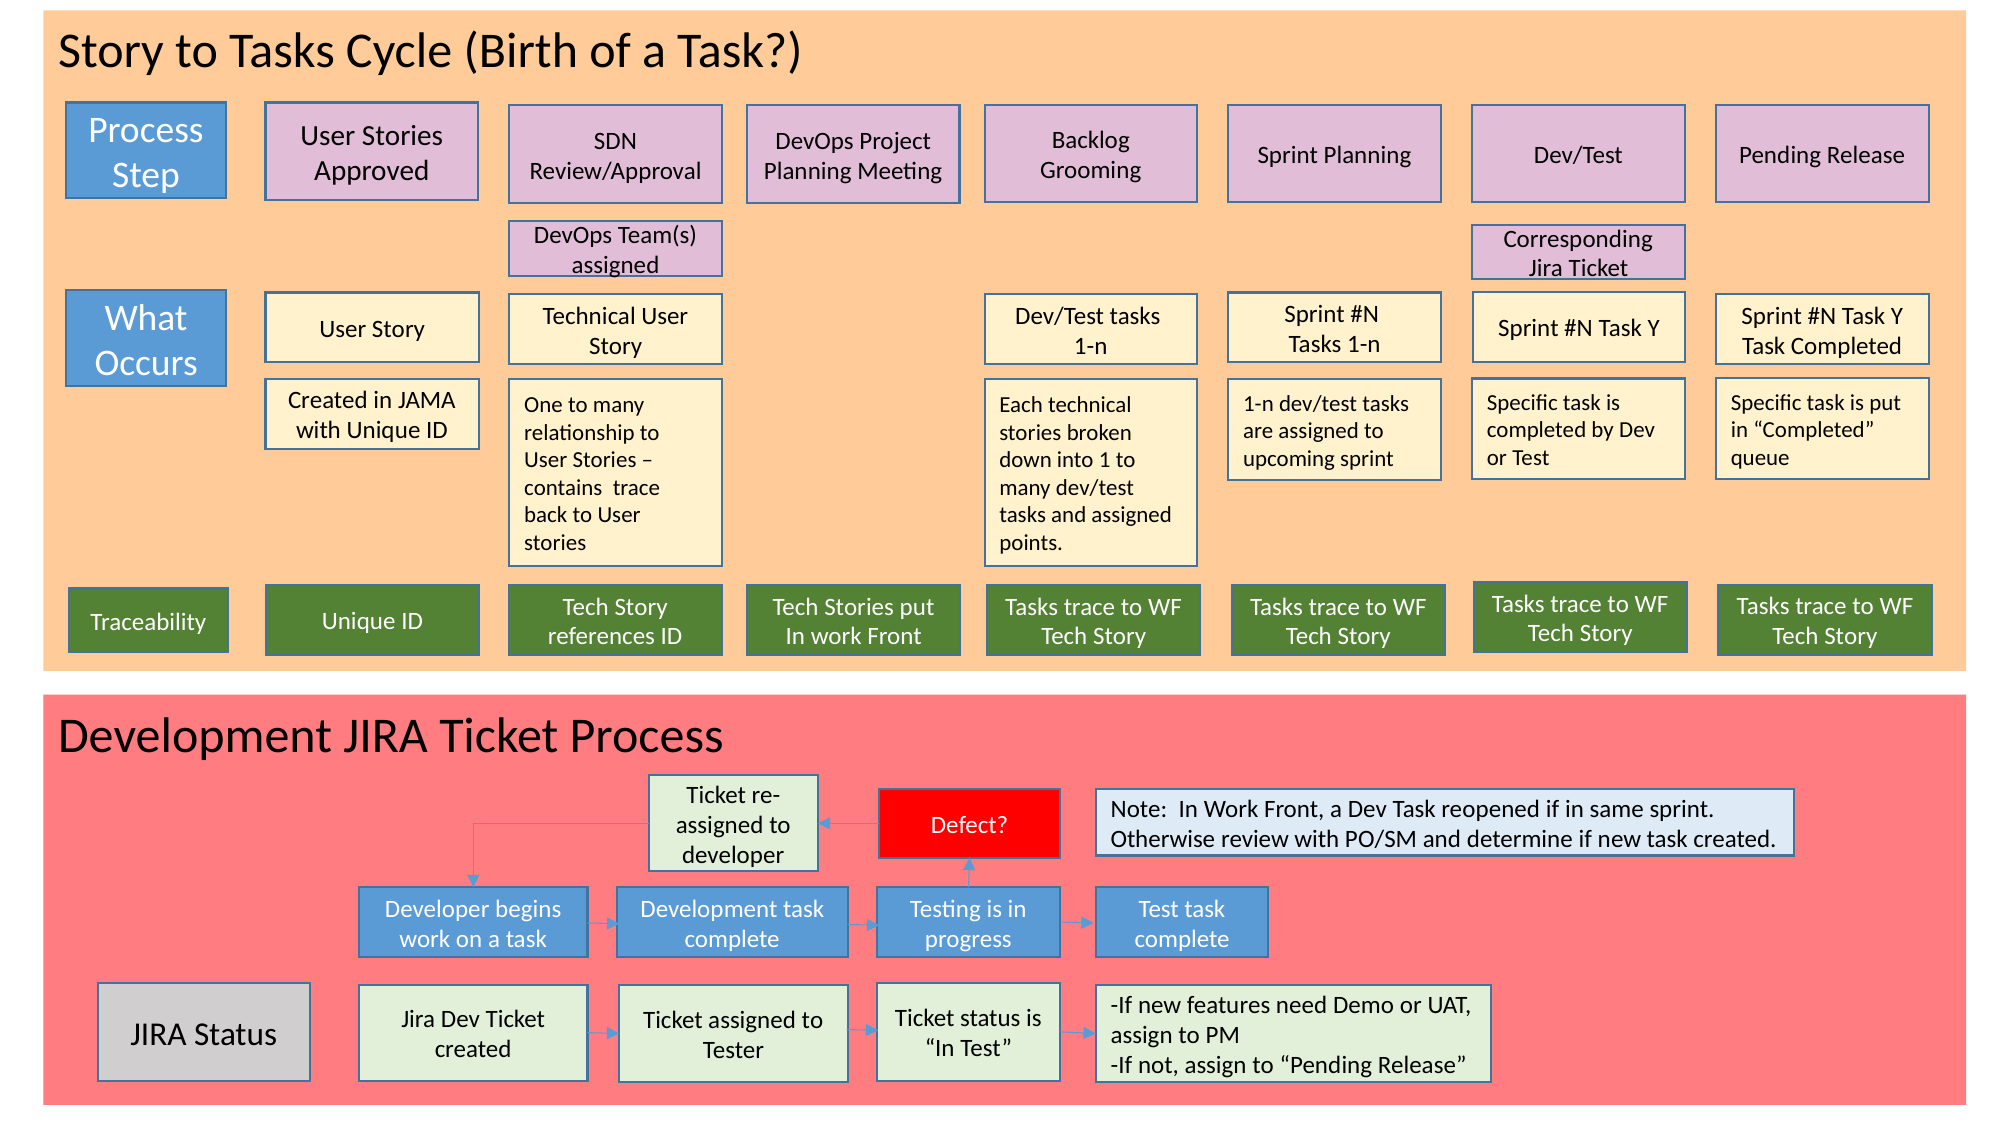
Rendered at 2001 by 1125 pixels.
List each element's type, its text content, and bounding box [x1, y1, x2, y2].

text_box Traceability [68, 587, 229, 653]
text_box User Stories Approved [264, 101, 479, 201]
text_box Specific task is completed by Dev or Test [1471, 377, 1686, 480]
text_box Sprint #N Tasks 1-n [1227, 291, 1442, 363]
text_box Tasks trace to WF Tech Story [1231, 584, 1446, 656]
text_box Corresponding Jira Ticket [1471, 224, 1686, 280]
text_box Sprint #N Task Y Task Completed [1715, 293, 1930, 365]
text_box DevOps Project Planning Meeting [746, 104, 961, 204]
text_box Technical User Story [508, 293, 723, 365]
text_box Ticket re-assigned to developer [648, 774, 819, 872]
text_box Sprint Planning [1227, 104, 1442, 203]
text_box SDN Review/Approval [508, 104, 723, 204]
text_box Testing is in progress [876, 886, 1061, 958]
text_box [473, 823, 650, 888]
text_box What Occurs [65, 289, 227, 387]
text_box Jira Dev Ticket created [358, 984, 589, 1082]
text_box Tasks trace to WF Tech Story [1473, 581, 1688, 653]
text_box Tasks trace to WF Tech Story [986, 584, 1201, 656]
text_box 1-n dev/test tasks are assigned to upcoming sprint [1227, 378, 1442, 481]
text_box Dev/Test tasks 1-n [984, 293, 1198, 365]
text_box One to many relationship to User Stories –contains trace back to User stories [508, 378, 723, 567]
text_box Tech Story references ID [508, 584, 723, 656]
text_box Tech Stories put In work Front [746, 584, 961, 656]
text_box Story to Tasks Cycle (Birth of a Task?) [43, 10, 1967, 671]
text_box Note: In Work Front, a Dev Task reopened if in same sprint. Otherwise review with PO/SM and determine if new task created. [1095, 788, 1795, 857]
text_box Sprint #N Task Y [1472, 291, 1686, 363]
text_box -If new features need Demo or UAT, assign to PM -If not, assign to “Pending Release” [1095, 984, 1492, 1083]
text_box JIRA Status [97, 982, 311, 1082]
text_box Test task complete [1095, 886, 1269, 958]
text_box Each technical stories broken down into 1 to many dev/test tasks and assigned points. [984, 378, 1198, 567]
text_box Specific task is put in “Completed” queue [1715, 377, 1930, 480]
text_box Defect? [878, 788, 1061, 859]
text_box Pending Release [1715, 104, 1930, 203]
text_box Tasks trace to WF Tech Story [1717, 584, 1933, 656]
text_box Development JIRA Ticket Process [43, 694, 1967, 1105]
text_box Development task complete [616, 886, 849, 958]
text_box Dev/Test [1471, 104, 1686, 203]
text_box Unique ID [265, 584, 480, 656]
text_box Ticket assigned to Tester [618, 984, 849, 1083]
text_box Created in JAMA with Unique ID [264, 378, 480, 450]
text_box Ticket status is “In Test” [876, 982, 1061, 1082]
text_box User Story [264, 291, 480, 363]
text_box Developer begins work on a task [358, 886, 589, 958]
text_box Process Step [65, 101, 227, 199]
text_box Backlog Grooming [984, 104, 1198, 203]
text_box DevOps Team(s) assigned [508, 220, 723, 277]
